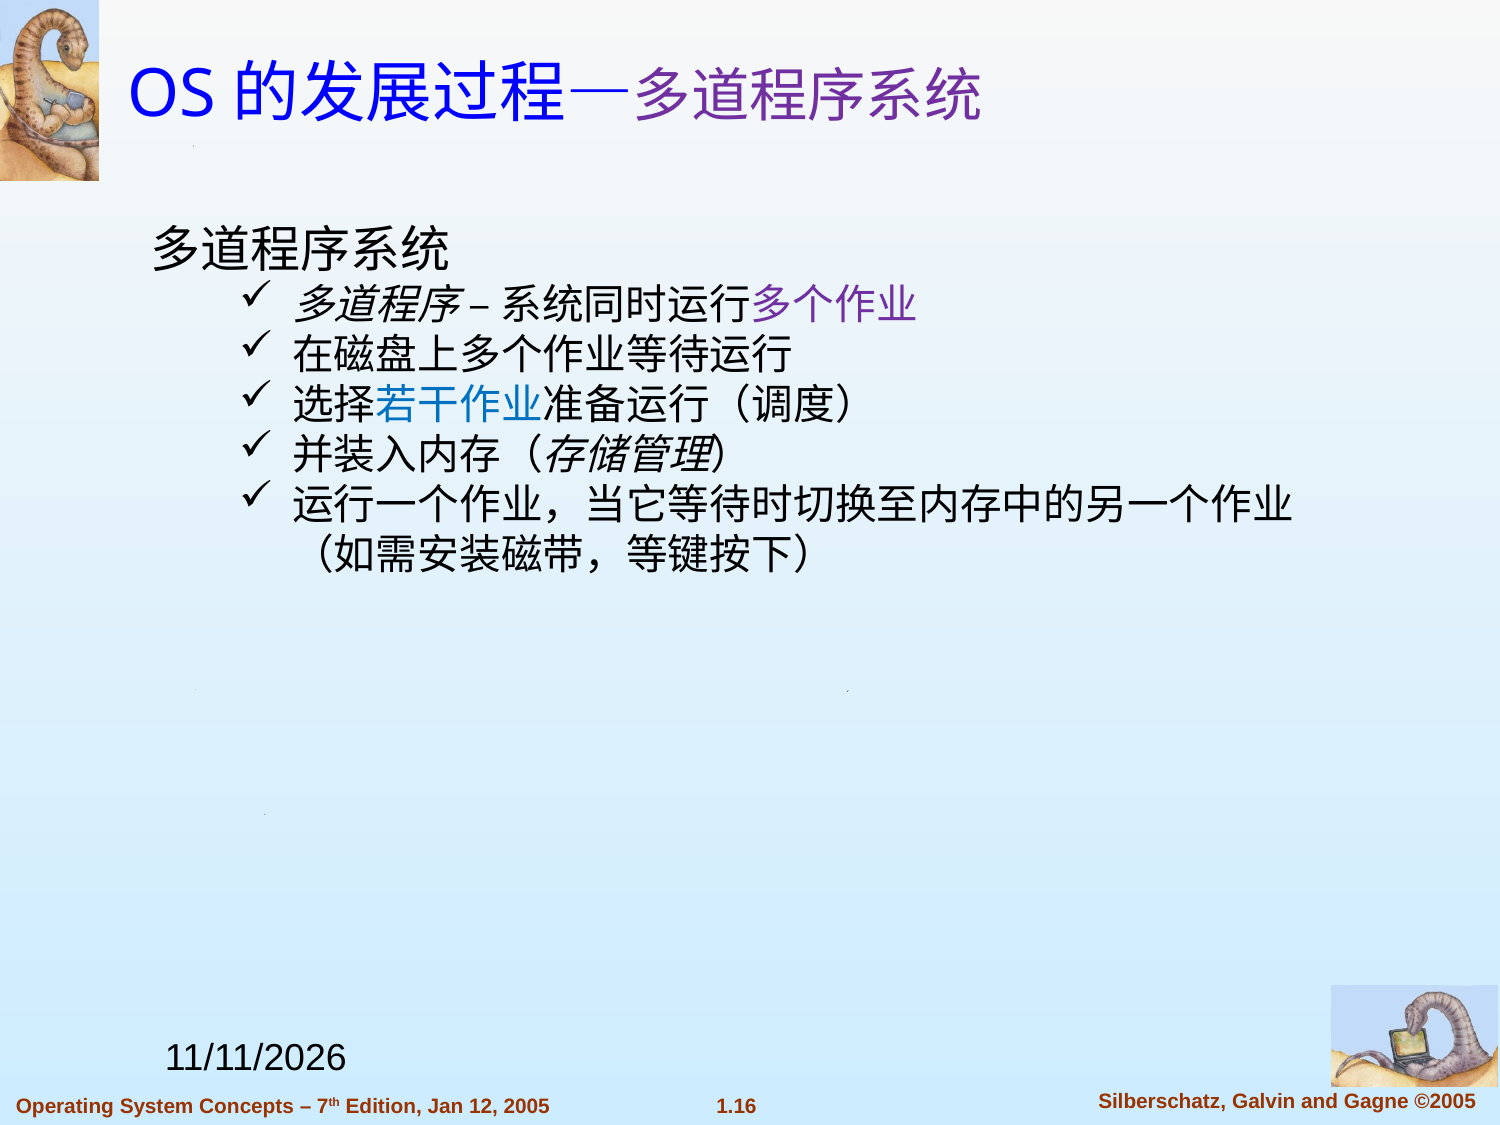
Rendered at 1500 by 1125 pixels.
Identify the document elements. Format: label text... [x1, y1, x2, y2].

picture [0, 0, 99, 181]
title OS的发展过程—多道程序系统 [112, 37, 1438, 138]
picture [1331, 985, 1498, 1087]
list 多道程序系统 多道程序 – 系统同时运行多个作业 在磁盘上多个作业等待运行 选择若干作业准备运行（调度） 并装入内存（存储管理） 运行一个作业，当它等待时切换至内存中的另一个作业（如需安装磁带，等键按下） [135, 210, 1342, 946]
text_box 2022/9/7 [150, 1025, 475, 1101]
